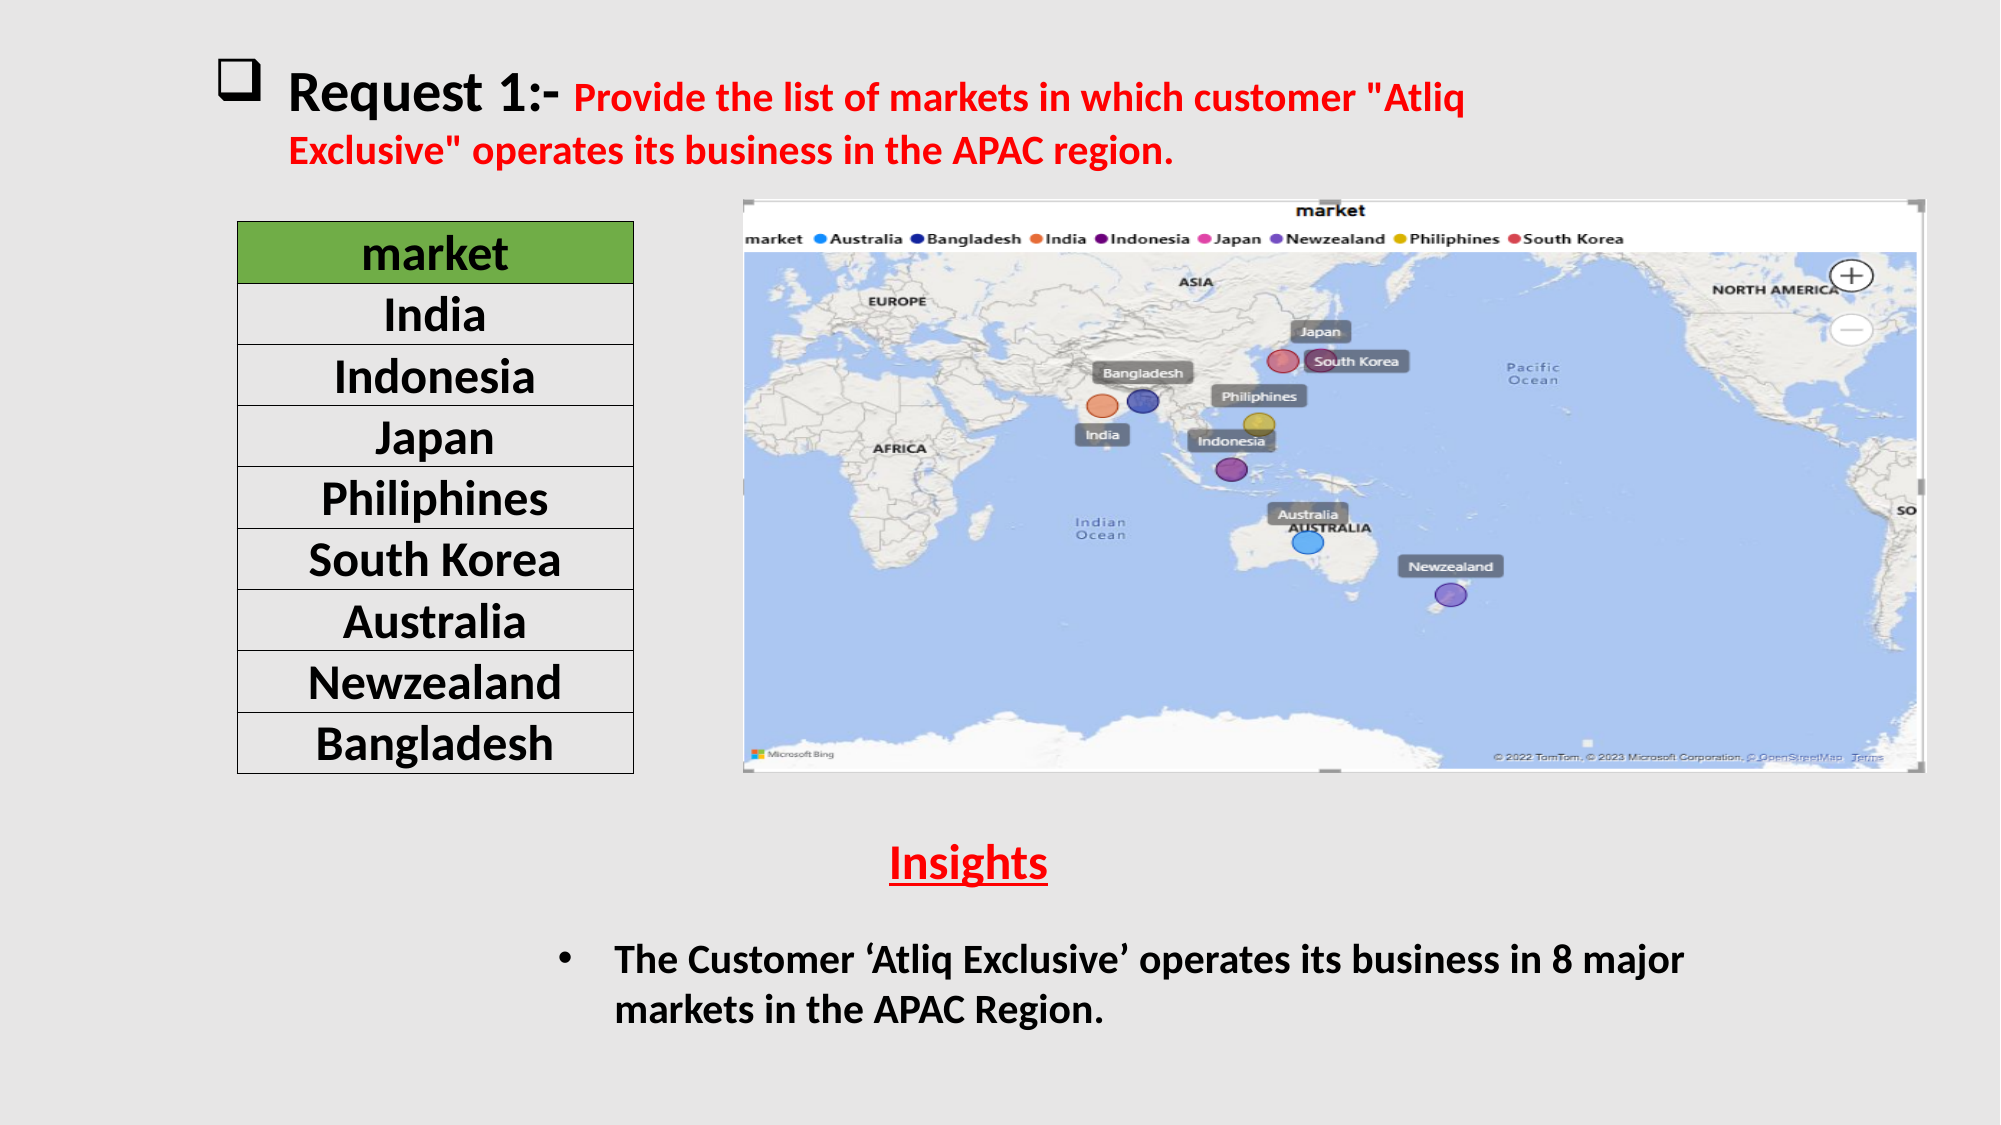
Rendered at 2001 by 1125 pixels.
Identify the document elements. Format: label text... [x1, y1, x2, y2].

table_cell Australia [238, 590, 633, 650]
text_box Insights [873, 821, 1077, 897]
table_cell South Korea [238, 529, 633, 589]
table_cell Philiphines [238, 467, 633, 528]
table_header market [238, 222, 633, 283]
text_box The Customer ‘Atliq Exclusive’ operates its business in 8 major markets in the APAC Region. [543, 924, 1815, 1040]
table_cell Newzealand [238, 651, 633, 712]
table_cell Japan [238, 406, 633, 466]
text_box Request 1:- Provide the list of markets in which customer "Atliq Exclusive" operates its business in the APAC region. [198, 45, 1492, 181]
picture [743, 199, 1927, 773]
table_cell Indonesia [238, 345, 633, 405]
table_cell India [238, 284, 633, 344]
table_cell Bangladesh [238, 713, 633, 773]
